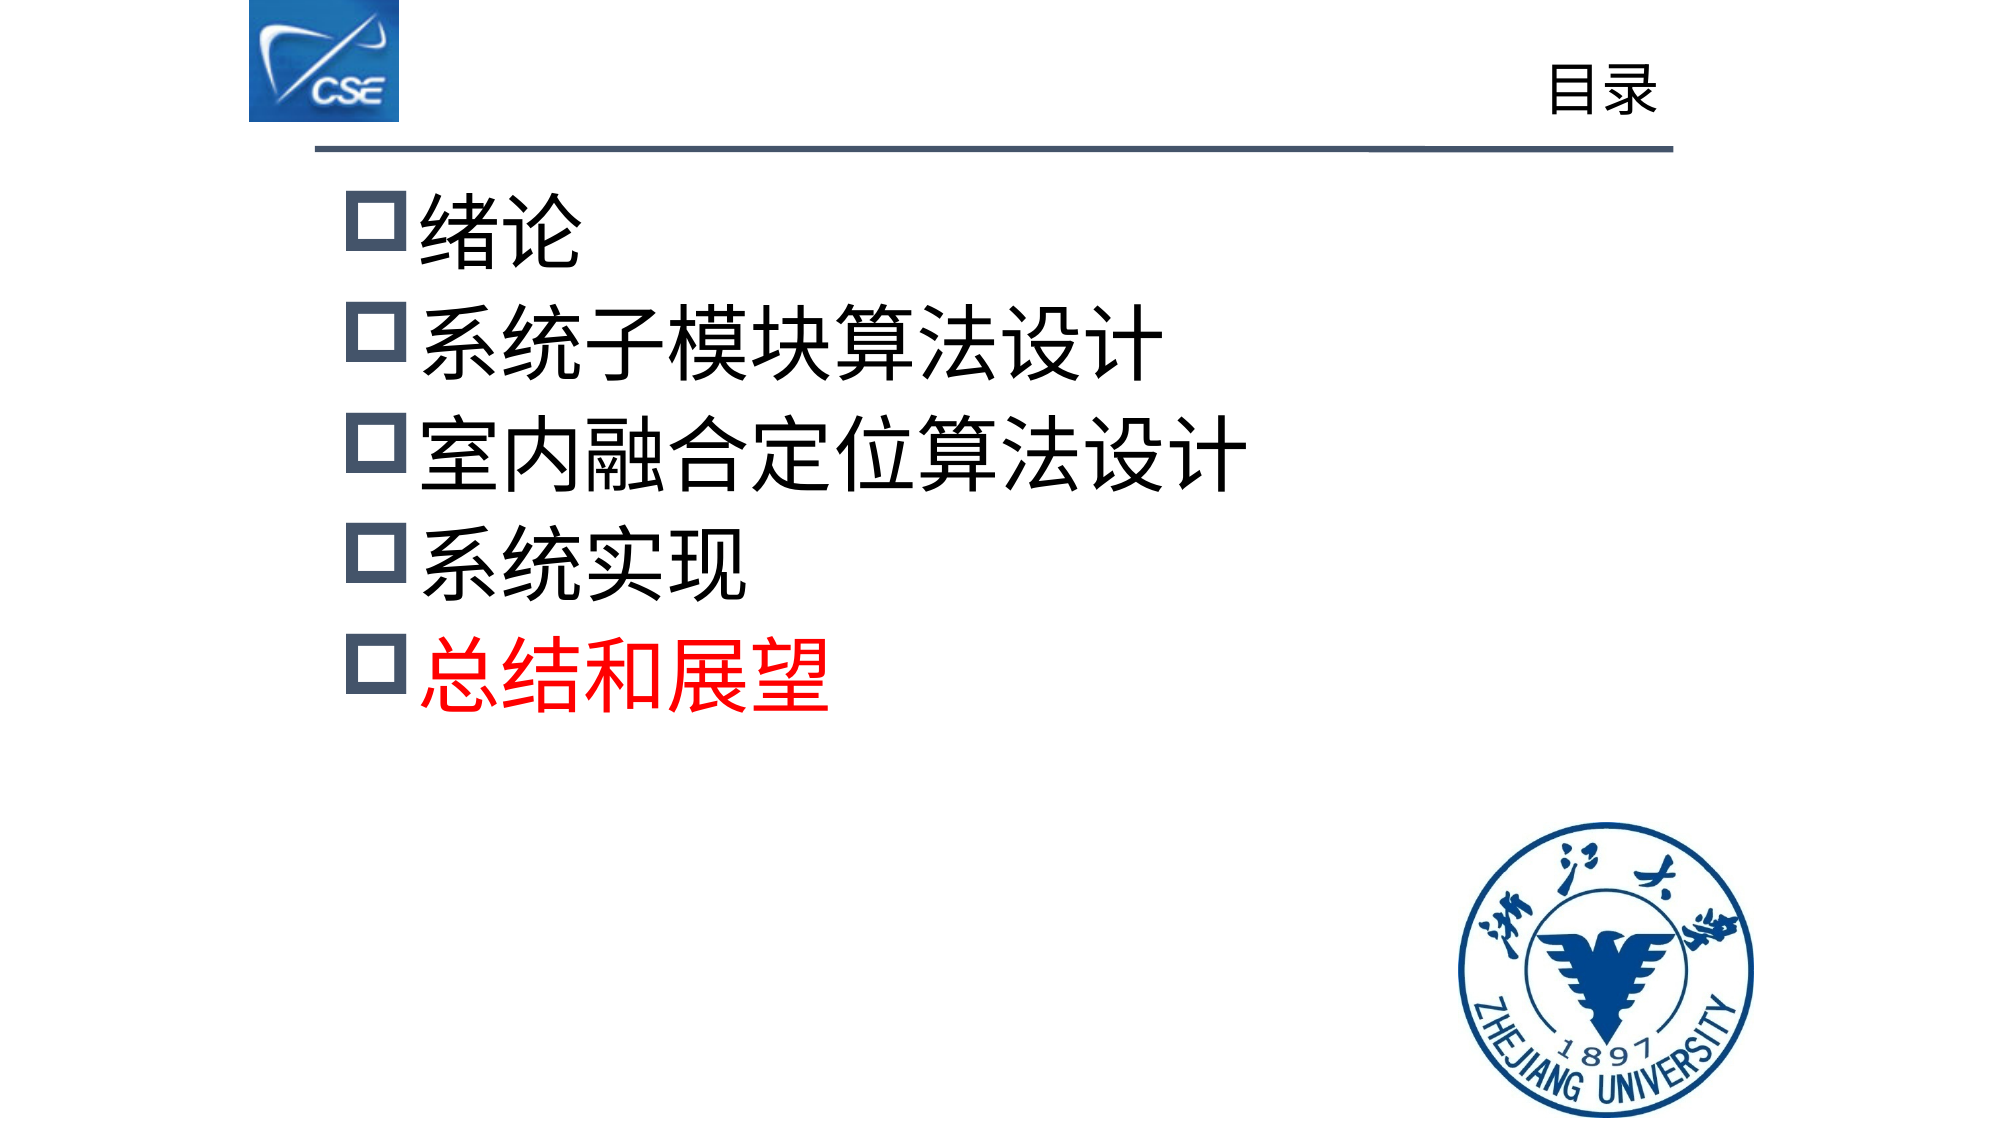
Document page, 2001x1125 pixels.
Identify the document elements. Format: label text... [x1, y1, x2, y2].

picture [249, 0, 399, 122]
title 目录 [324, 45, 1675, 138]
list 绪论 系统子模块算法设计 室内融合定位算法设计 系统实现 总结和展望 [324, 184, 1675, 1024]
picture [1458, 822, 1754, 1118]
